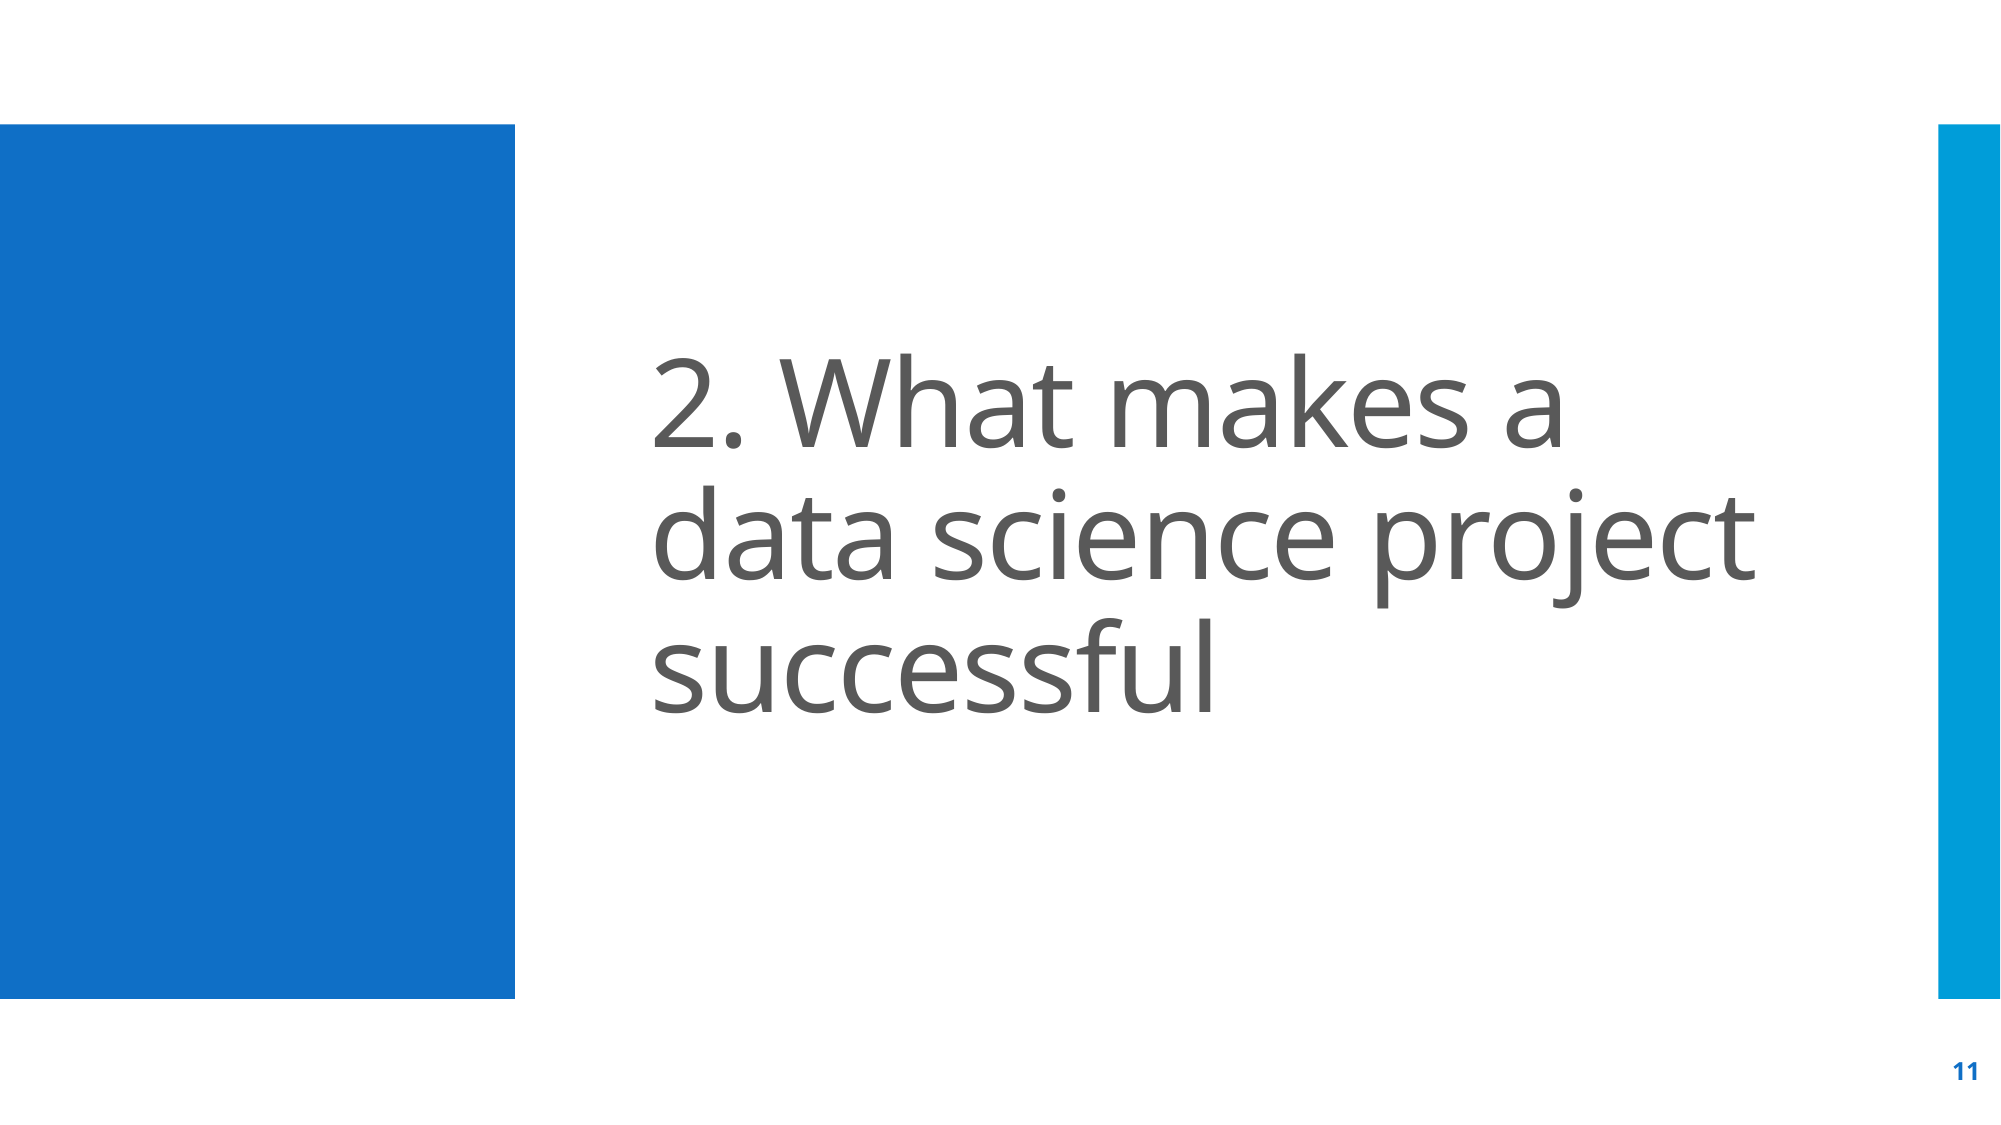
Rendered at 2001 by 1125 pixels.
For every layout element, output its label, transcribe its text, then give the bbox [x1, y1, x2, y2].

slide_number 11 [1744, 1042, 1996, 1103]
title 2. What makes a data science project successful [634, 213, 1835, 747]
